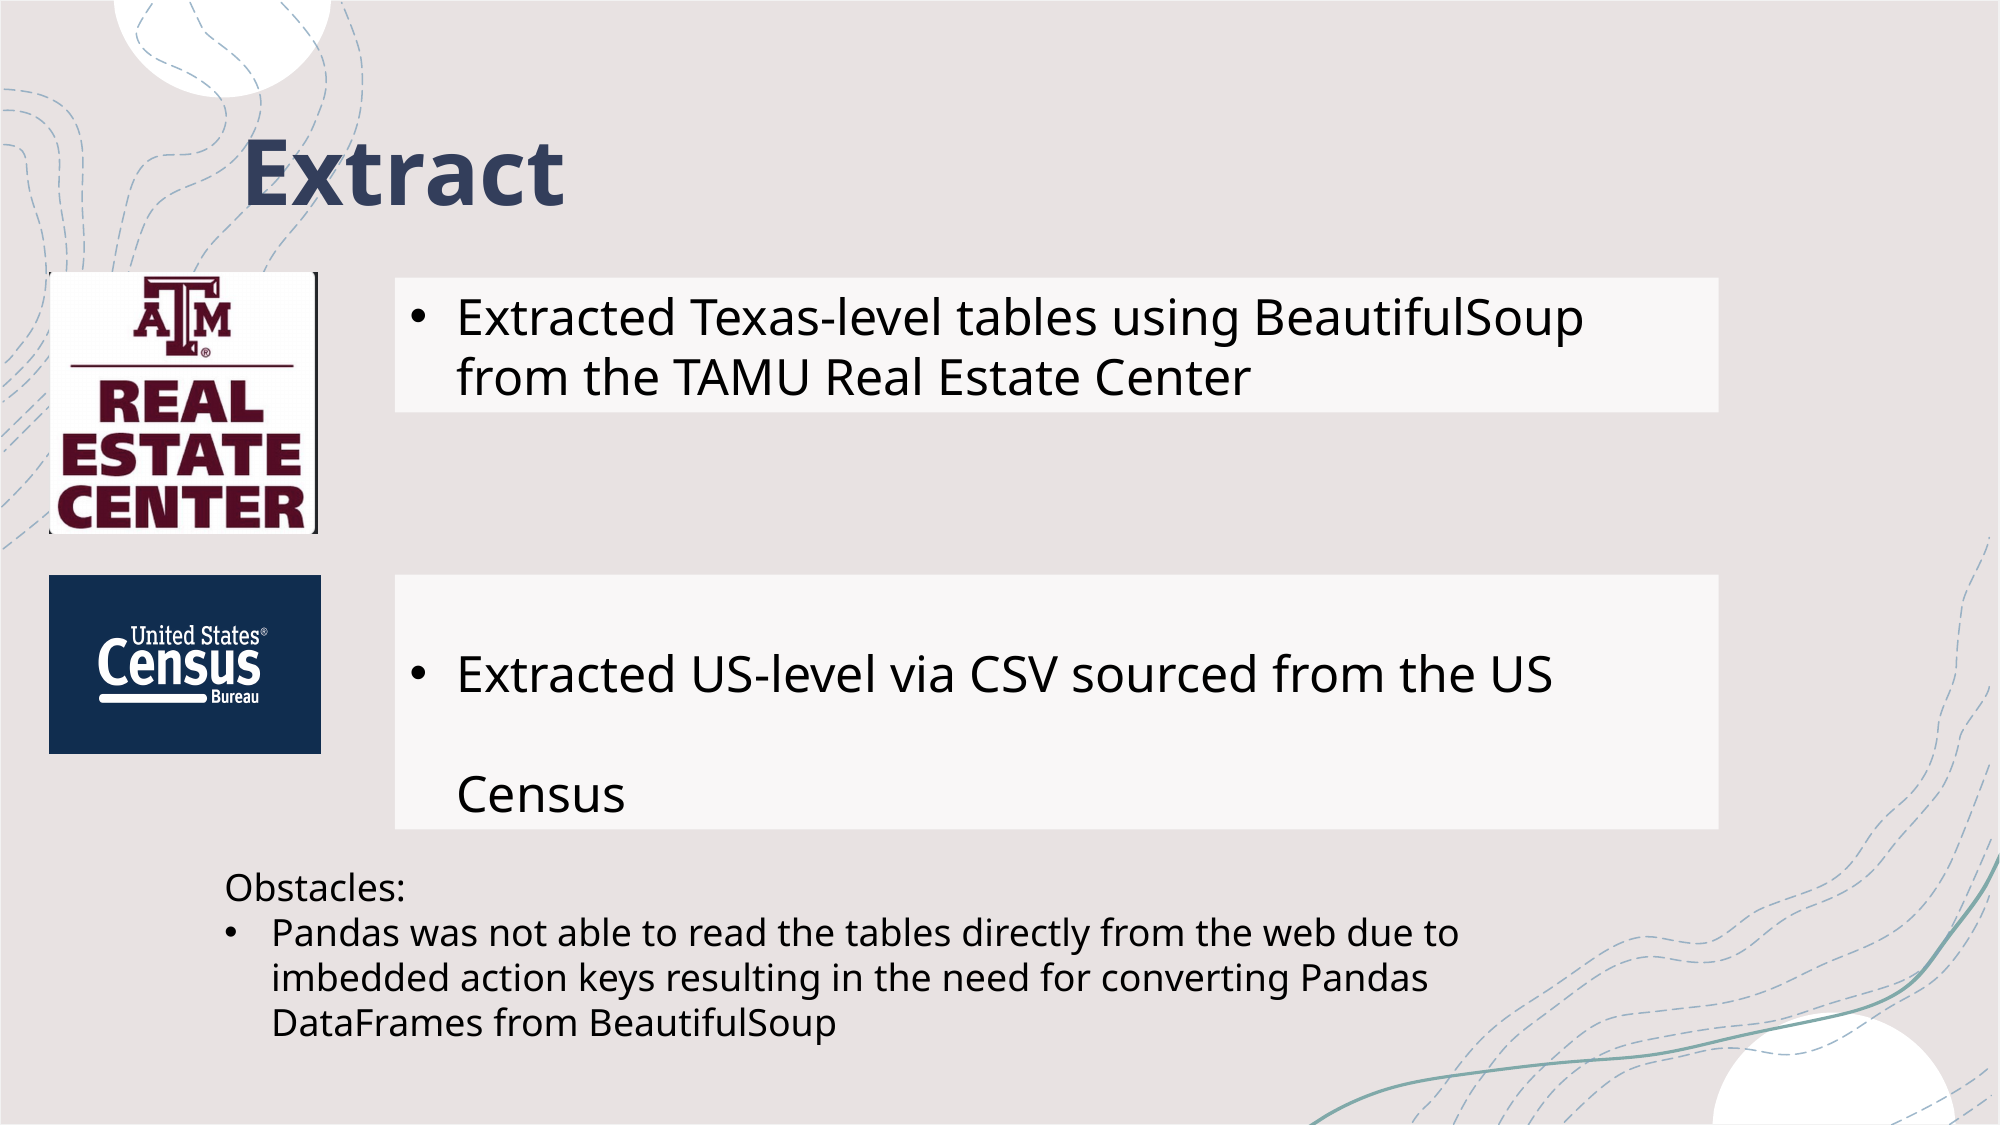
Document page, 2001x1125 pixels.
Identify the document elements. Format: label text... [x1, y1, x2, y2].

text_box Obstacles: Pandas was not able to read the tables directly from the web due to imbedded action keys resulting in the need for converting Pandas DataFrames from BeautifulSoup [209, 856, 1484, 1052]
text_box Extracted Texas-level tables using BeautifulSoup from the TAMU Real Estate Center [394, 277, 1719, 413]
picture [49, 272, 318, 534]
title Extract [225, 59, 1951, 278]
picture [49, 575, 370, 754]
text_box Extracted US-level via CSV sourced from the US Census [394, 574, 1719, 830]
